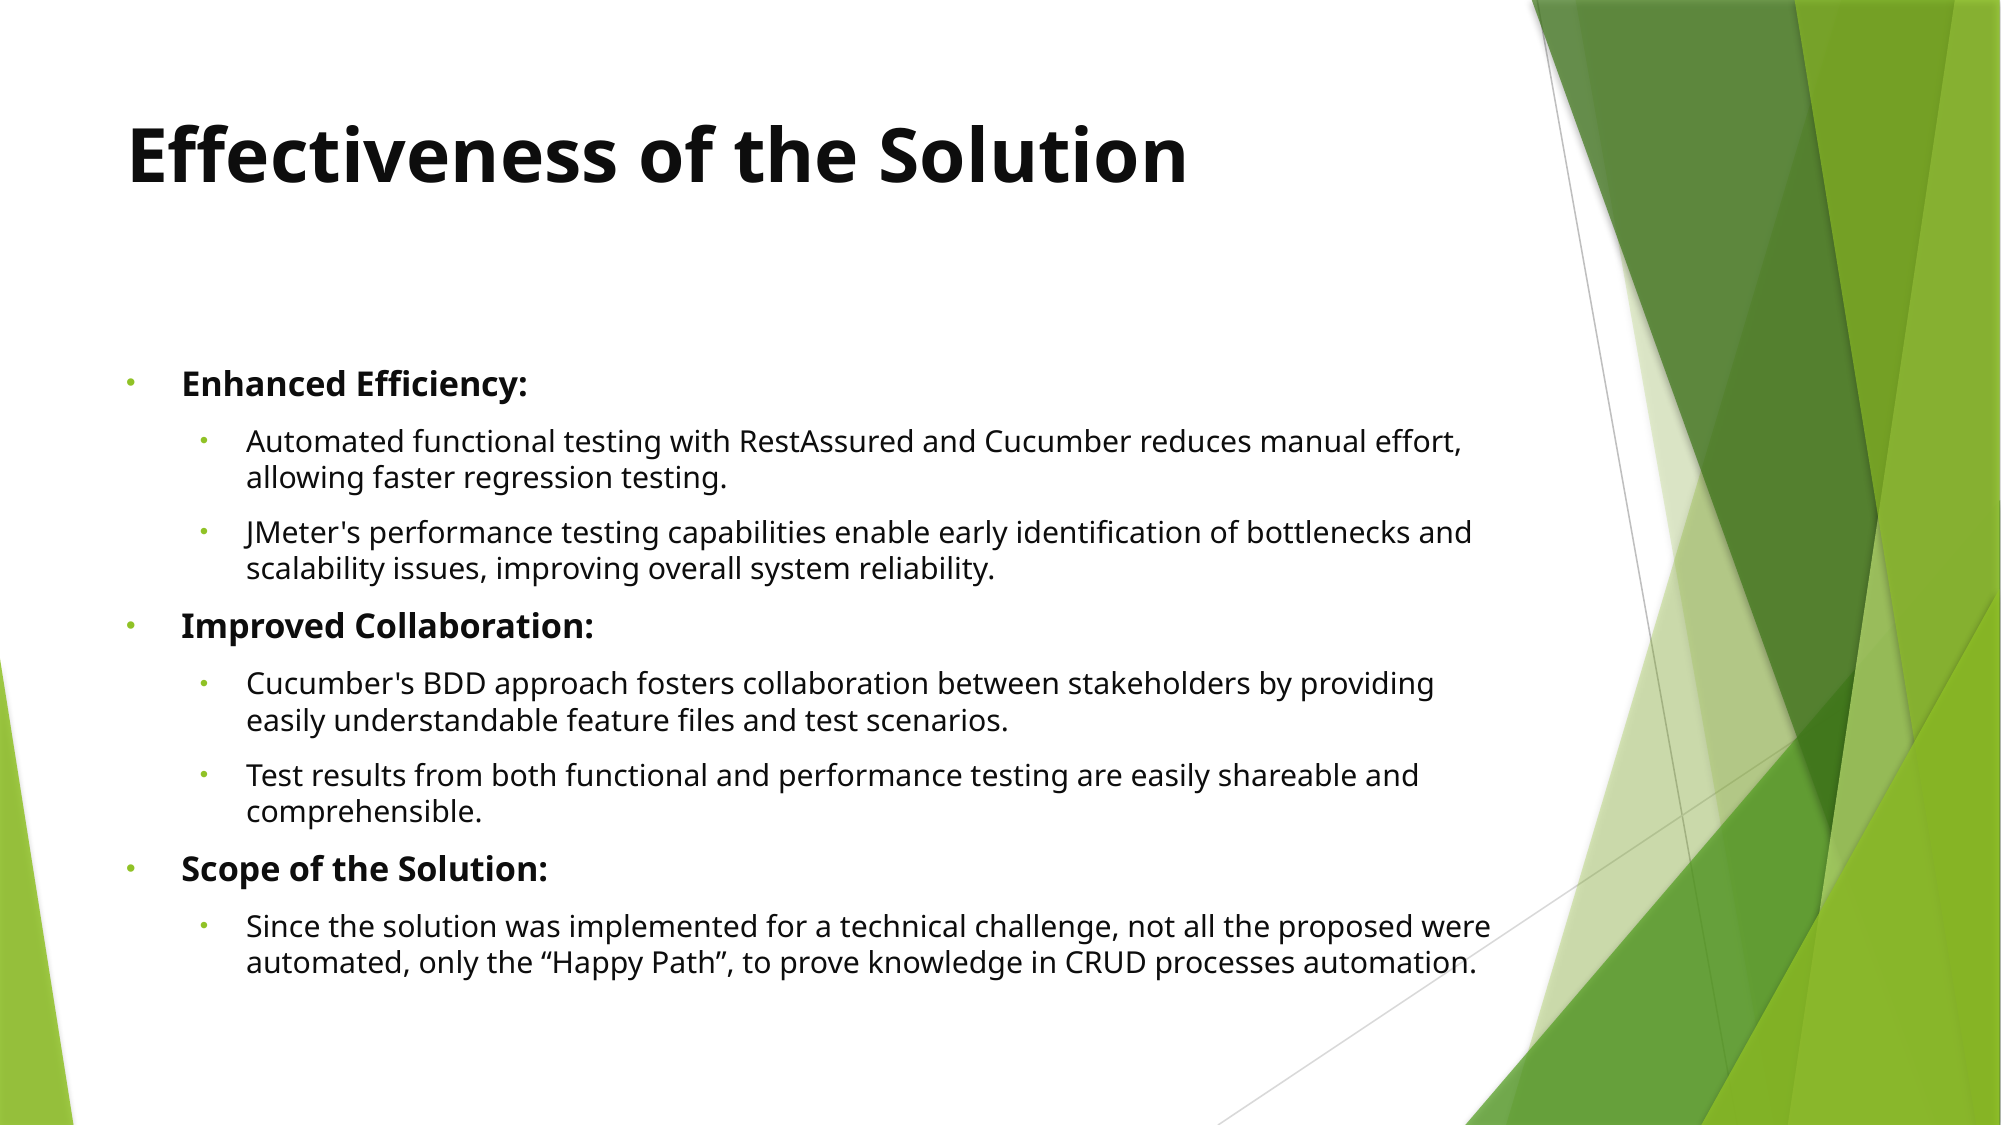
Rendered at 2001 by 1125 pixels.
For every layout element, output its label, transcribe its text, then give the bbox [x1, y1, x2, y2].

list Enhanced Efficiency: Automated functional testing with RestAssured and Cucumber reduces manual effort, allowing faster regression testing. JMeter's performance testing capabilities enable early identification of bottlenecks and scalability issues, improving overall system reliability. Improved Collaboration: Cucumber's BDD approach fosters collaboration between stakeholders by providing easily understandable feature files and test scenarios. Test results from both functional and performance testing are easily shareable and comprehensible. Scope of the Solution: Since the solution was implemented for a technical challenge, not all the proposed were automated, only the “Happy Path”, to prove knowledge in CRUD processes automation. [111, 354, 1522, 992]
title Effectiveness of the Solution [111, 99, 1522, 317]
